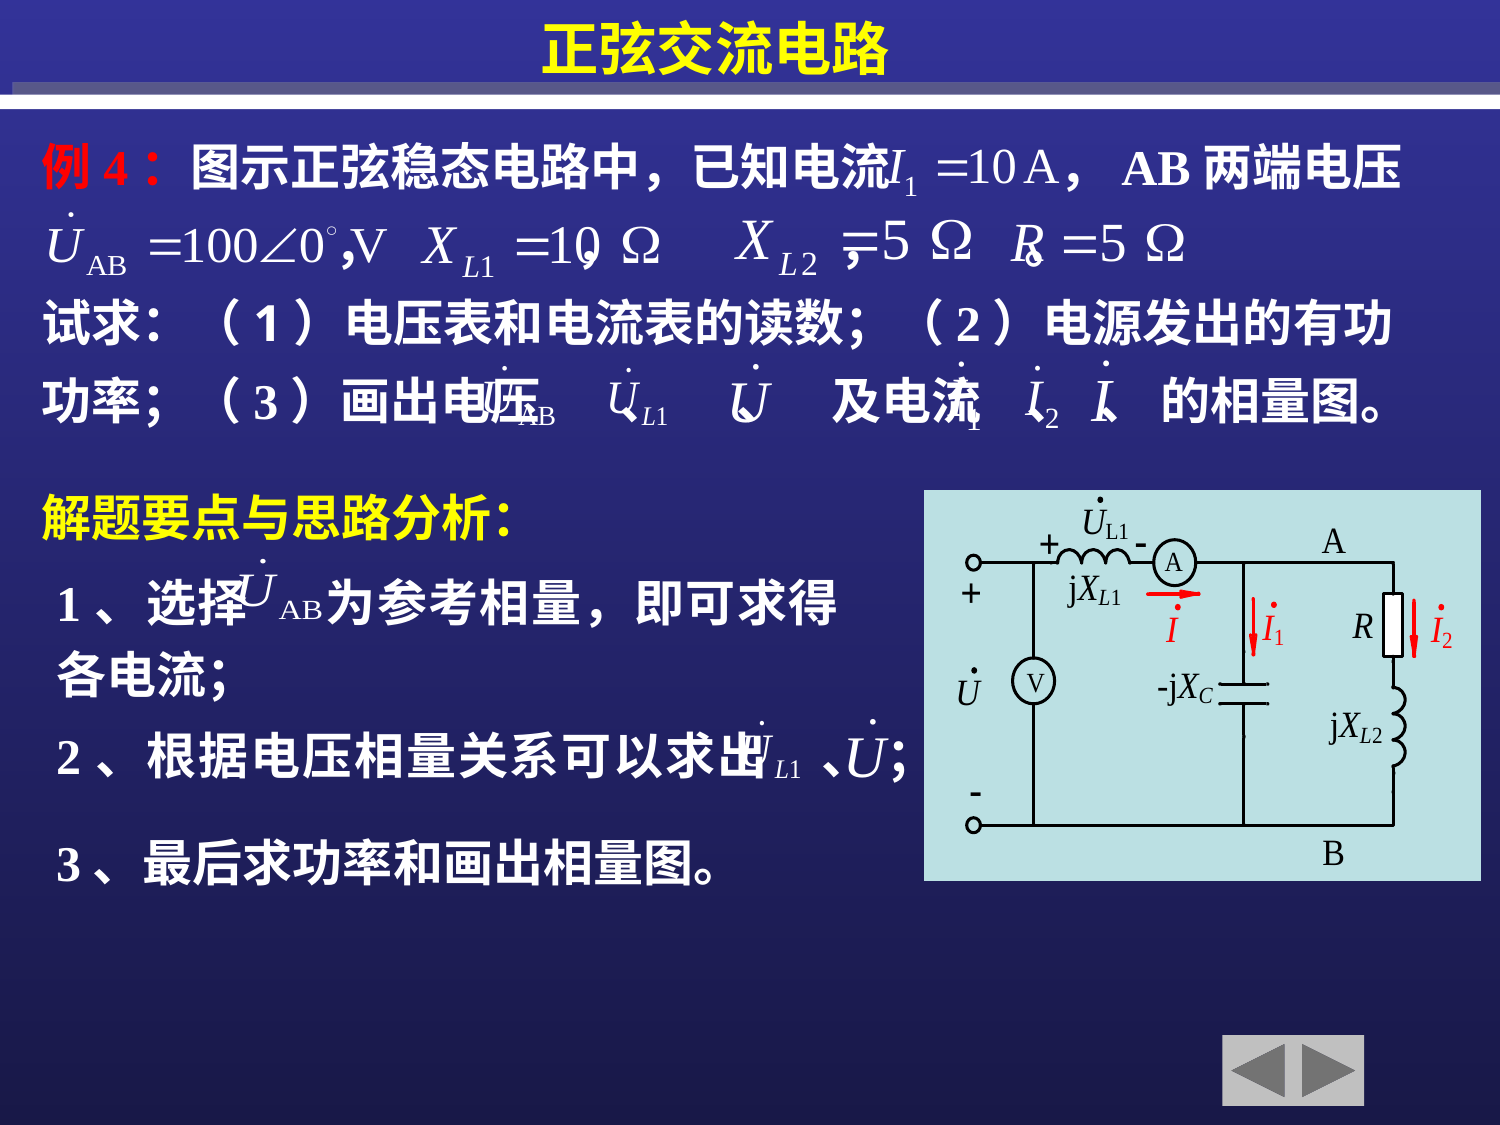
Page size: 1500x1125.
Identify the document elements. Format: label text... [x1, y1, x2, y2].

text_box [26, 127, 1447, 445]
text_box 正弦交流电路 [525, 4, 928, 90]
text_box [41, 552, 855, 705]
text_box 3、最后求功率和画出相量图。 [41, 812, 763, 900]
text_box 解题要点与思路分析： [26, 479, 571, 555]
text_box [924, 489, 1482, 882]
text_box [41, 705, 904, 792]
